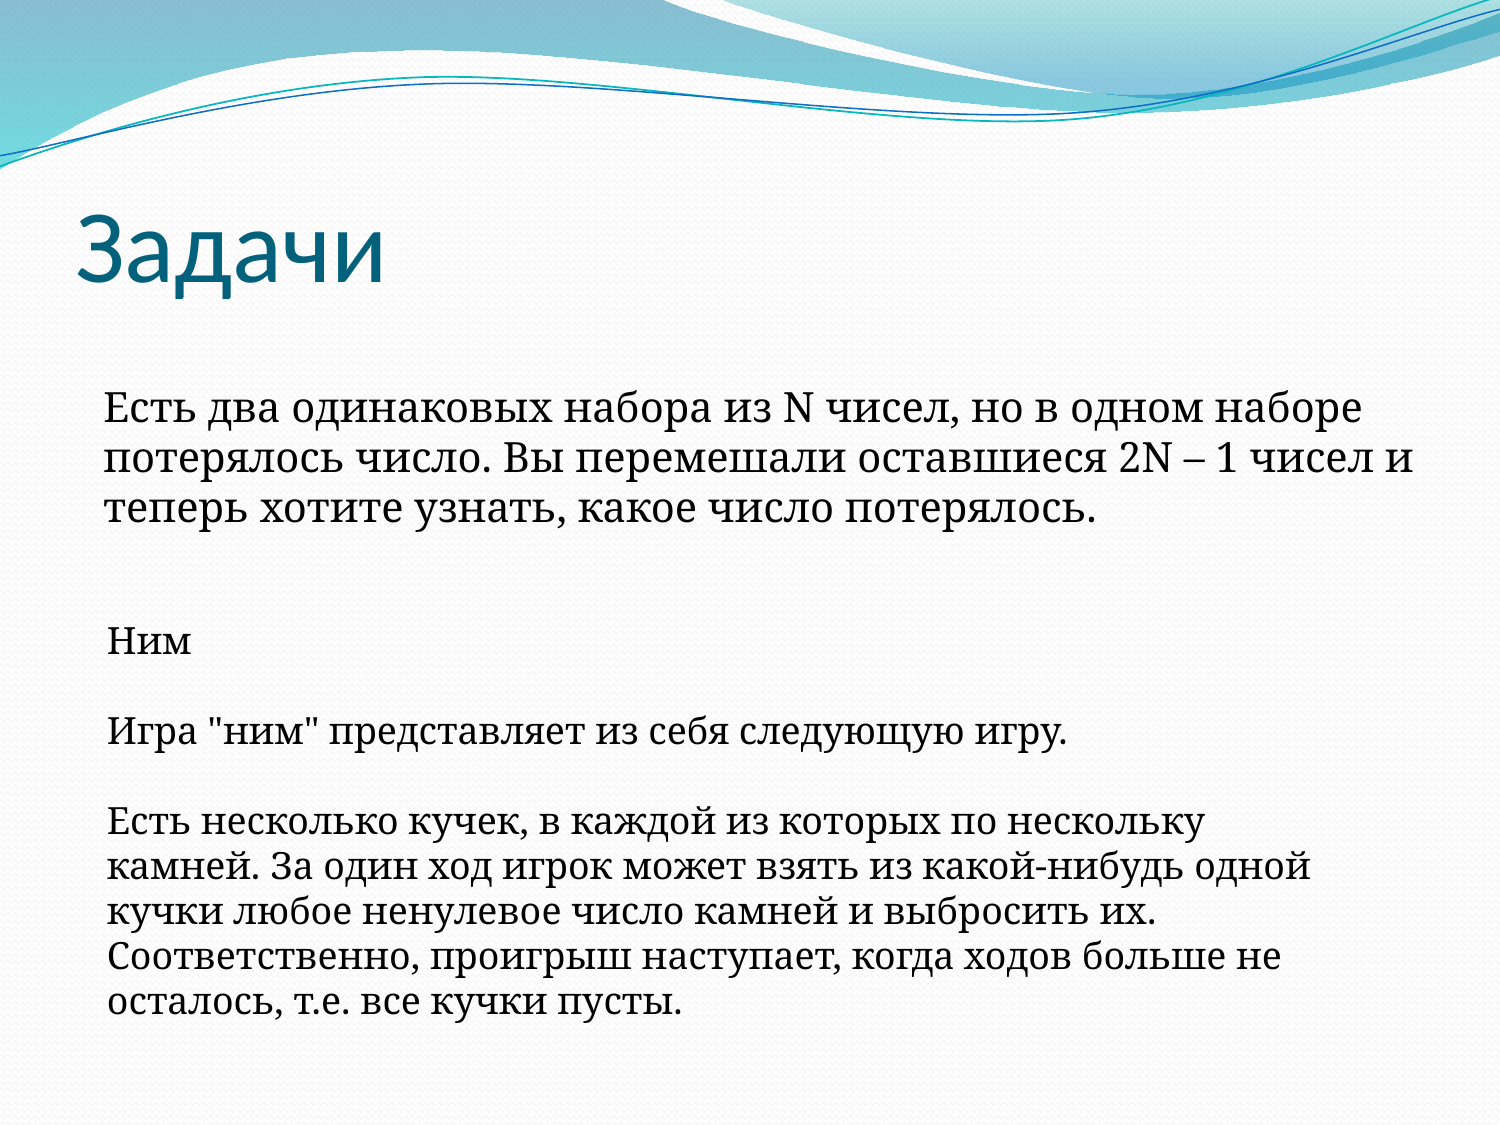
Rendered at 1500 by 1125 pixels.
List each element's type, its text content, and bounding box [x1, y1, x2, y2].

text_box Ним Игра "ним" представляет из себя следующую игру. Есть несколько кучек, в каждой из которых по нескольку камней. За один ход игрок может взять из какой-нибудь одной кучки любое ненулевое число камней и выбросить их. Соответственно, проигрыш наступает, когда ходов больше не осталось, т.е. все кучки пусты. [92, 609, 1380, 1075]
title Задачи [75, 115, 1438, 303]
text_box Есть два одинаковых набора из N чисел, но в одном наборе потерялось число. Вы перемешали оставшиеся 2N – 1 чисел и теперь хотите узнать, какое число потерялось. [88, 373, 1436, 539]
